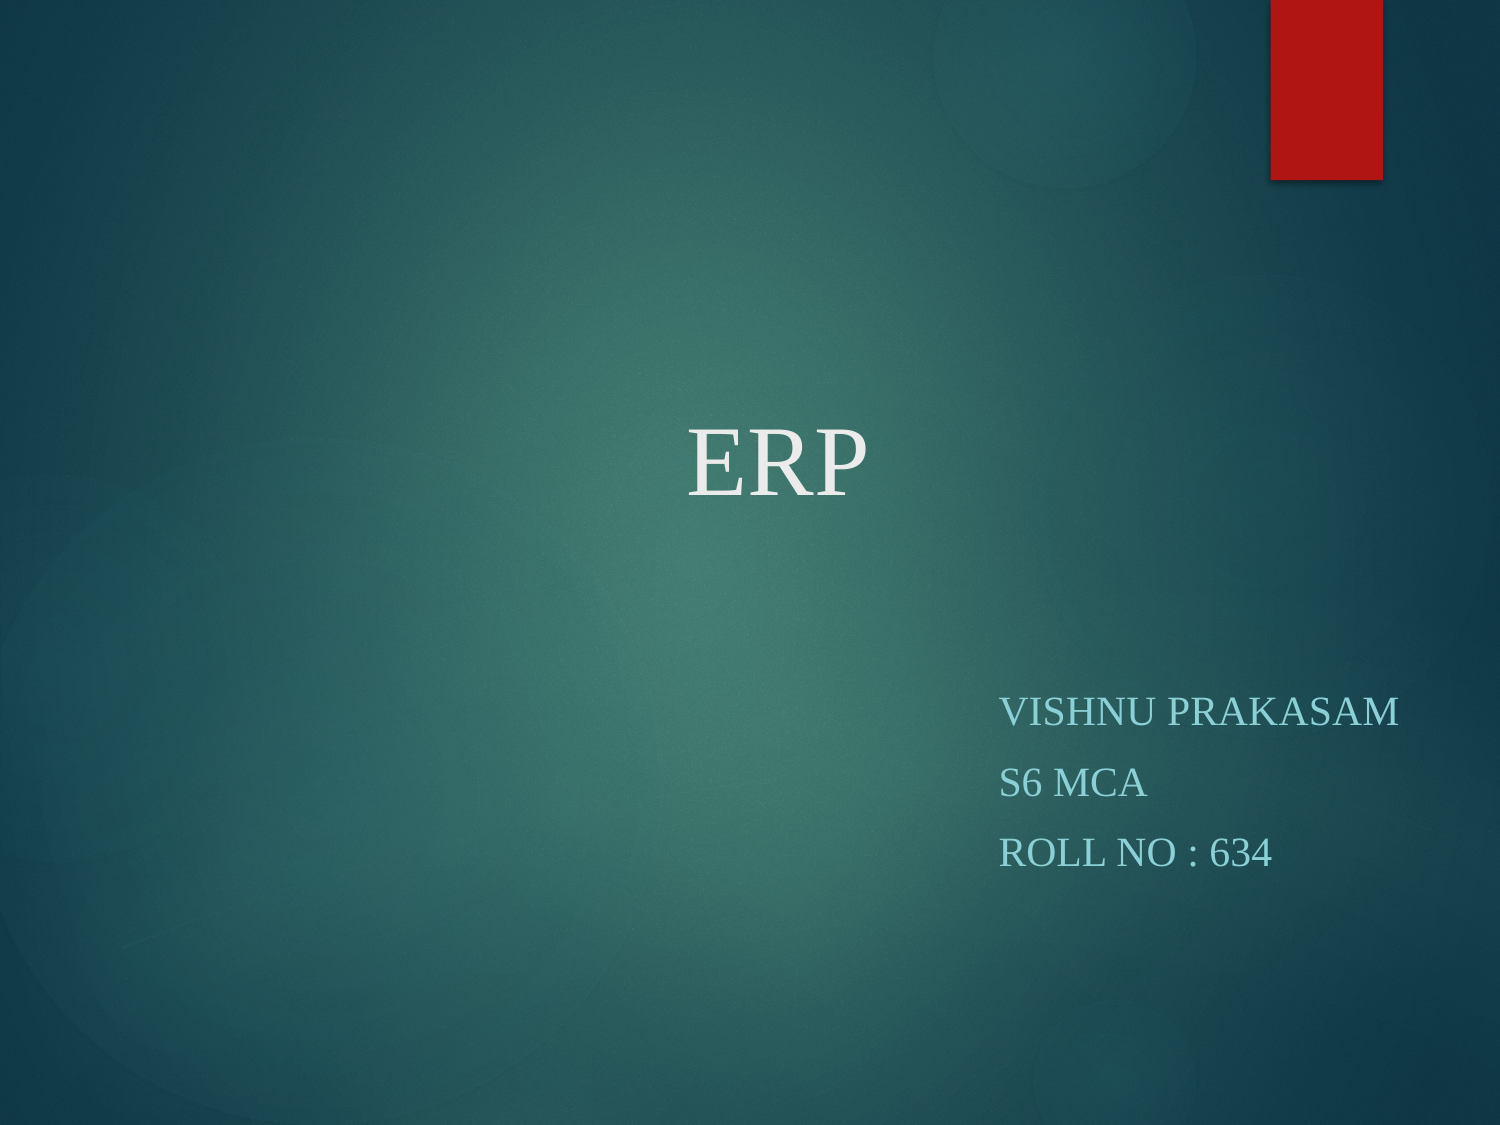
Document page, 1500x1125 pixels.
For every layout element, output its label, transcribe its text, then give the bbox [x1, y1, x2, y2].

title ERP [300, 282, 1257, 523]
subtitle Vishnu prakasam S6 mca Roll NO : 634 [983, 675, 1445, 1040]
